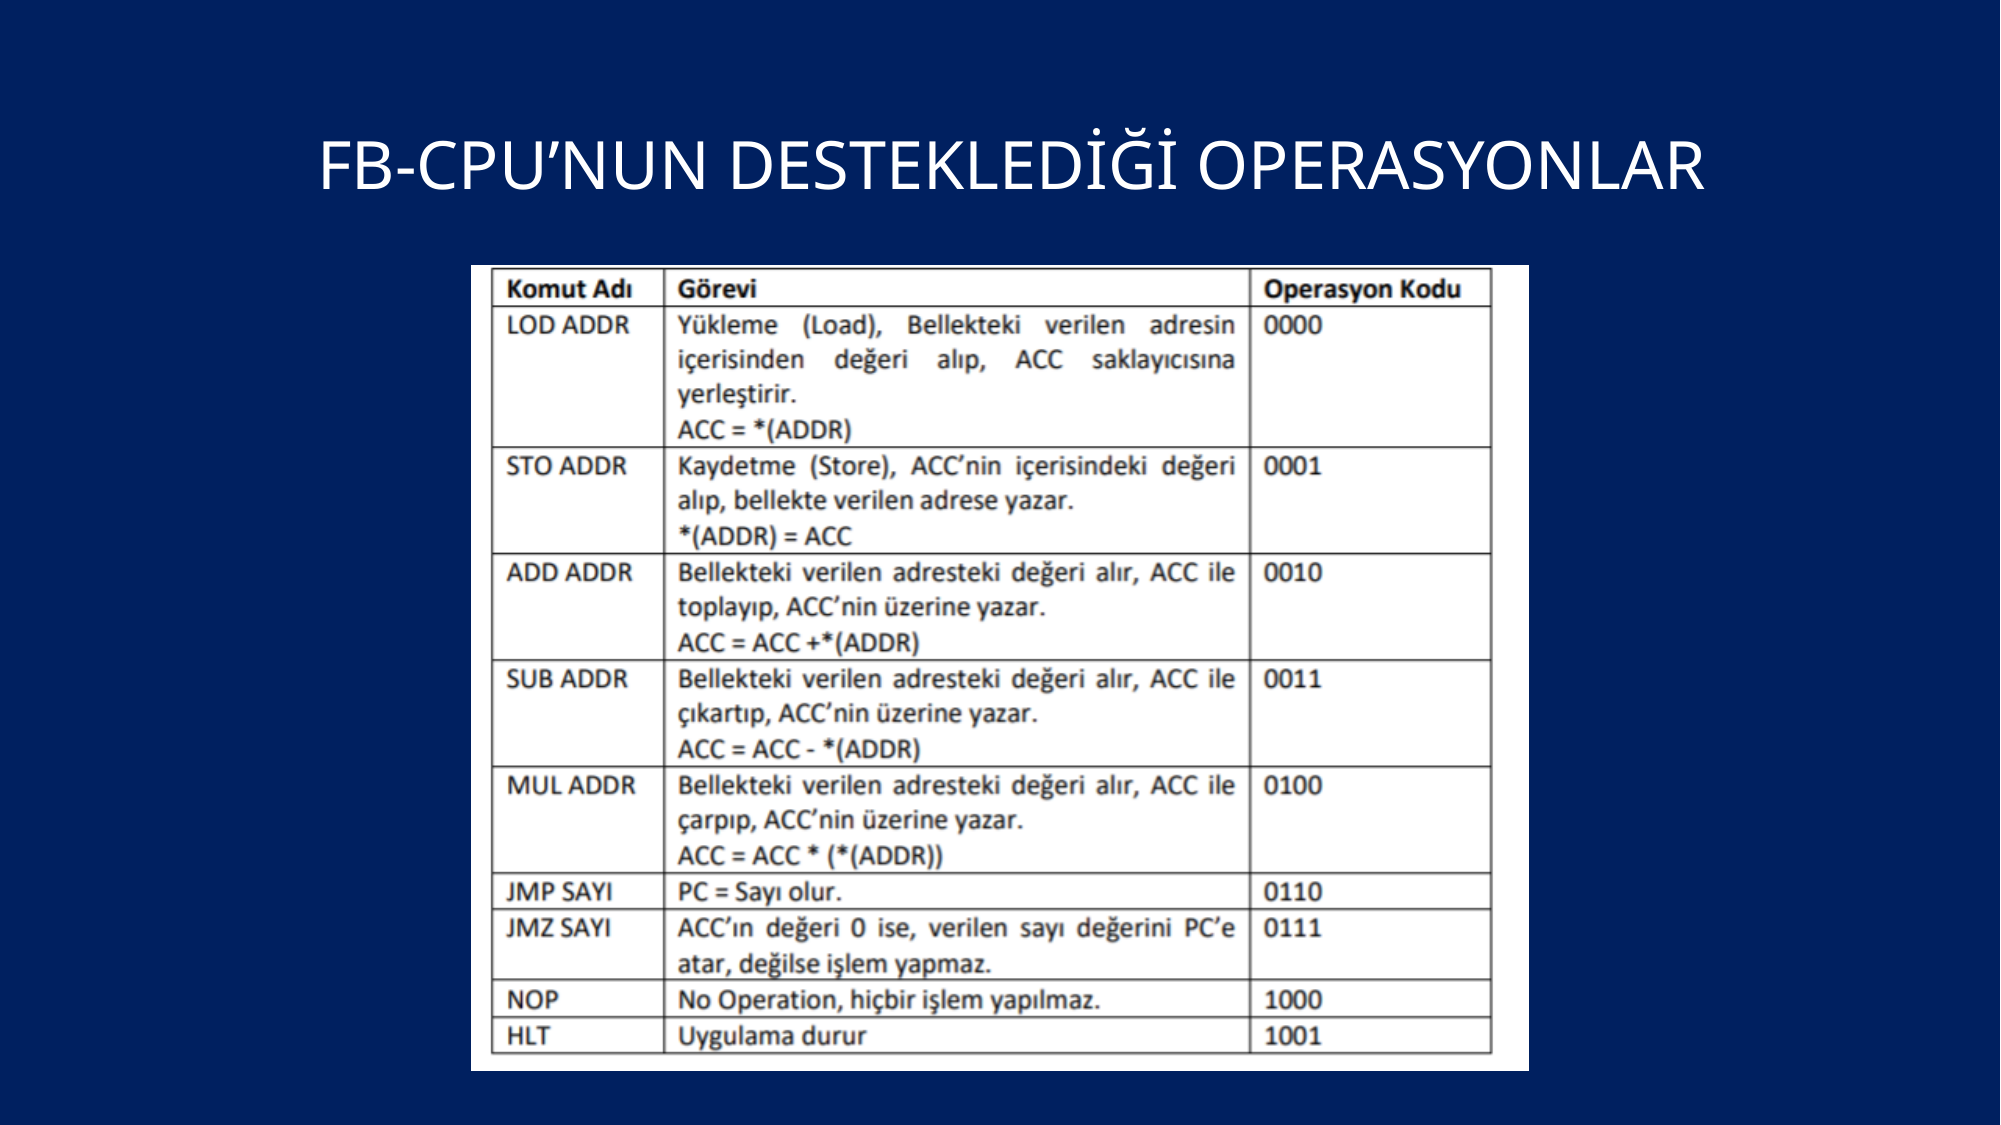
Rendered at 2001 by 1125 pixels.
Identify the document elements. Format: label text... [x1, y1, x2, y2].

title FB-CPU’nun desteklediği operasyonlar [199, 6, 1825, 320]
picture [470, 265, 1530, 1071]
